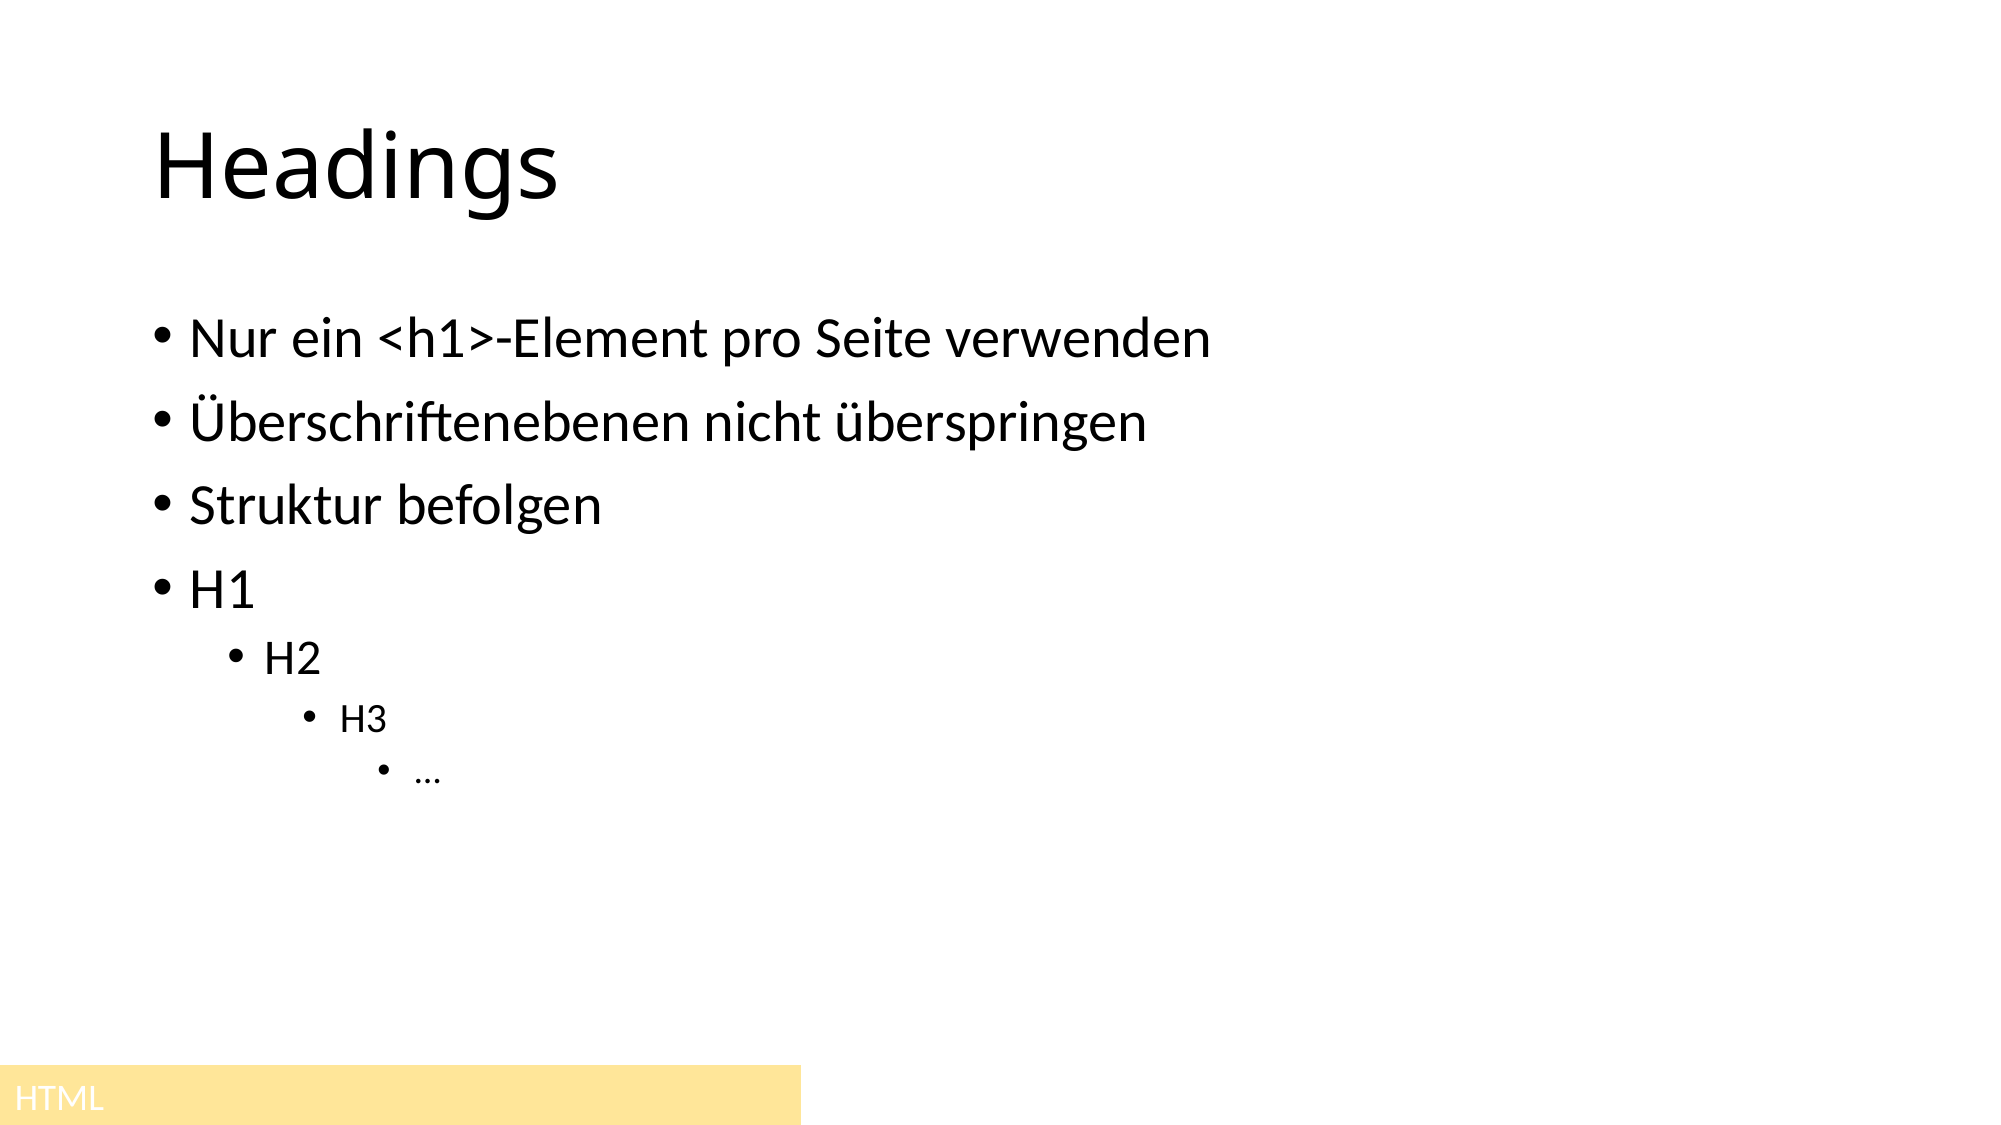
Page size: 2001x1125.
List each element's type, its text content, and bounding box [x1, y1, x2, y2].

title Headings [137, 59, 1863, 278]
text_box HTML [0, 1065, 801, 1125]
list Nur ein <h1>-Element pro Seite verwenden Überschriftenebenen nicht überspringen Struktur befolgen H1 H2 H3 … [137, 299, 1863, 1014]
